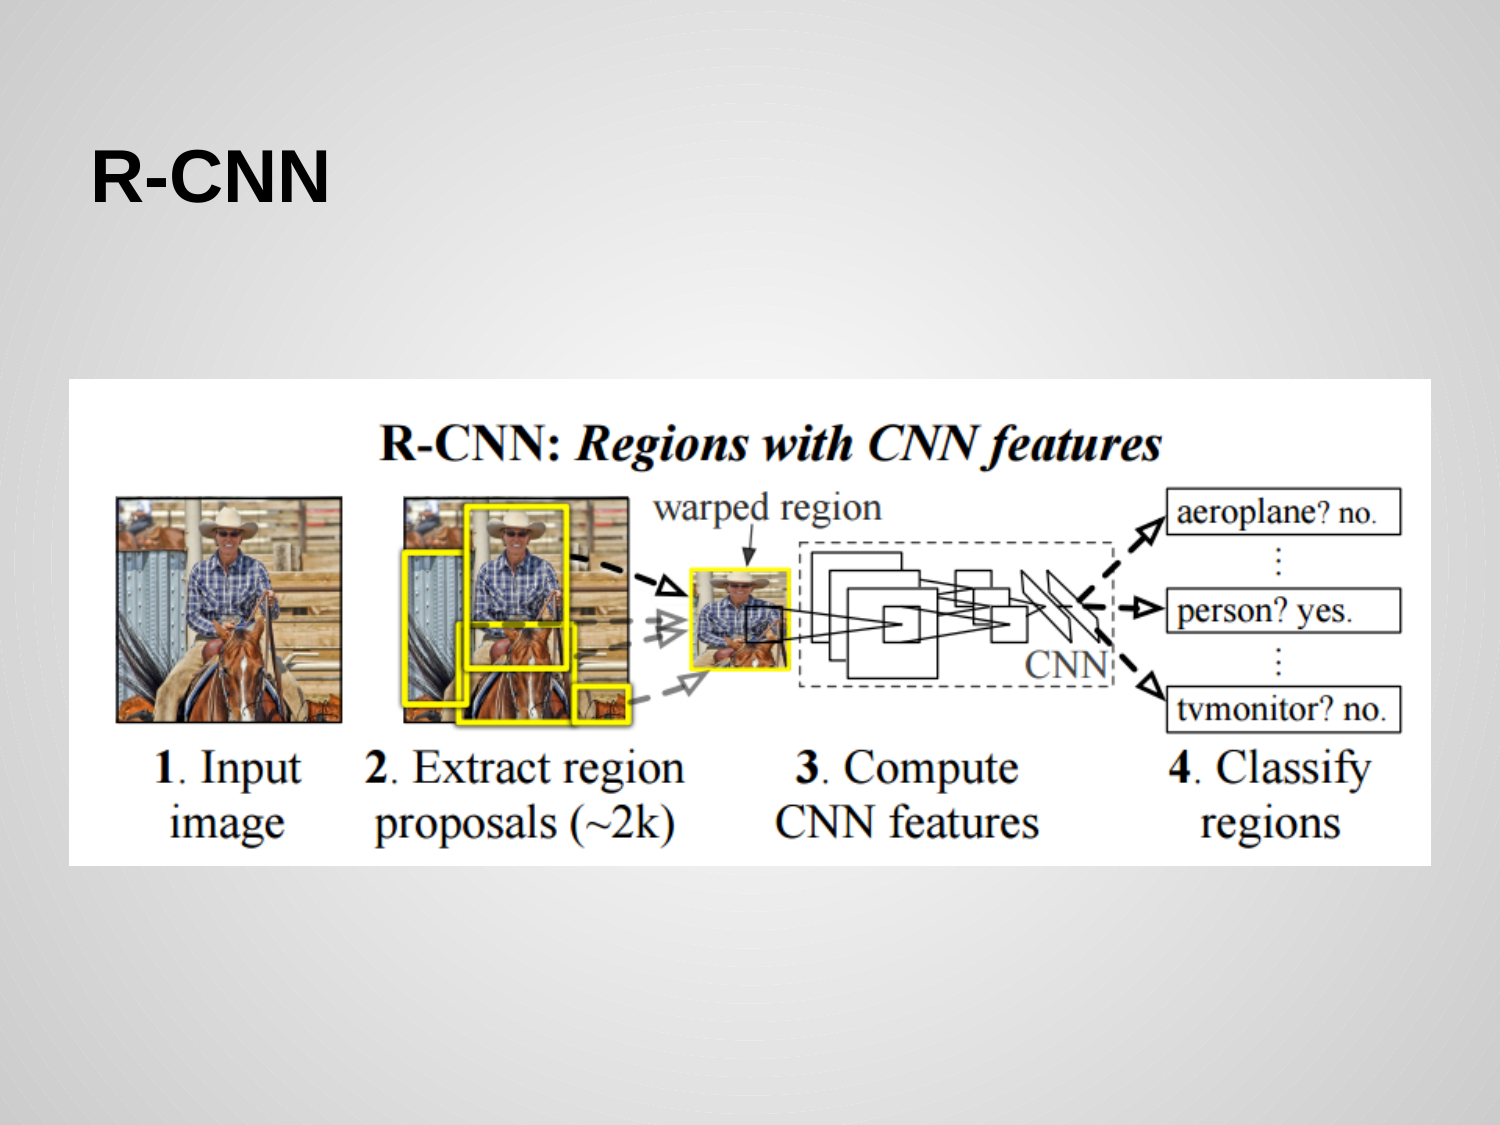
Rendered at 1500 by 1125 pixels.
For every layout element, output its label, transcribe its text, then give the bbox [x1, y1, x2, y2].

picture [69, 379, 1431, 866]
title R-CNN [75, 45, 1425, 233]
